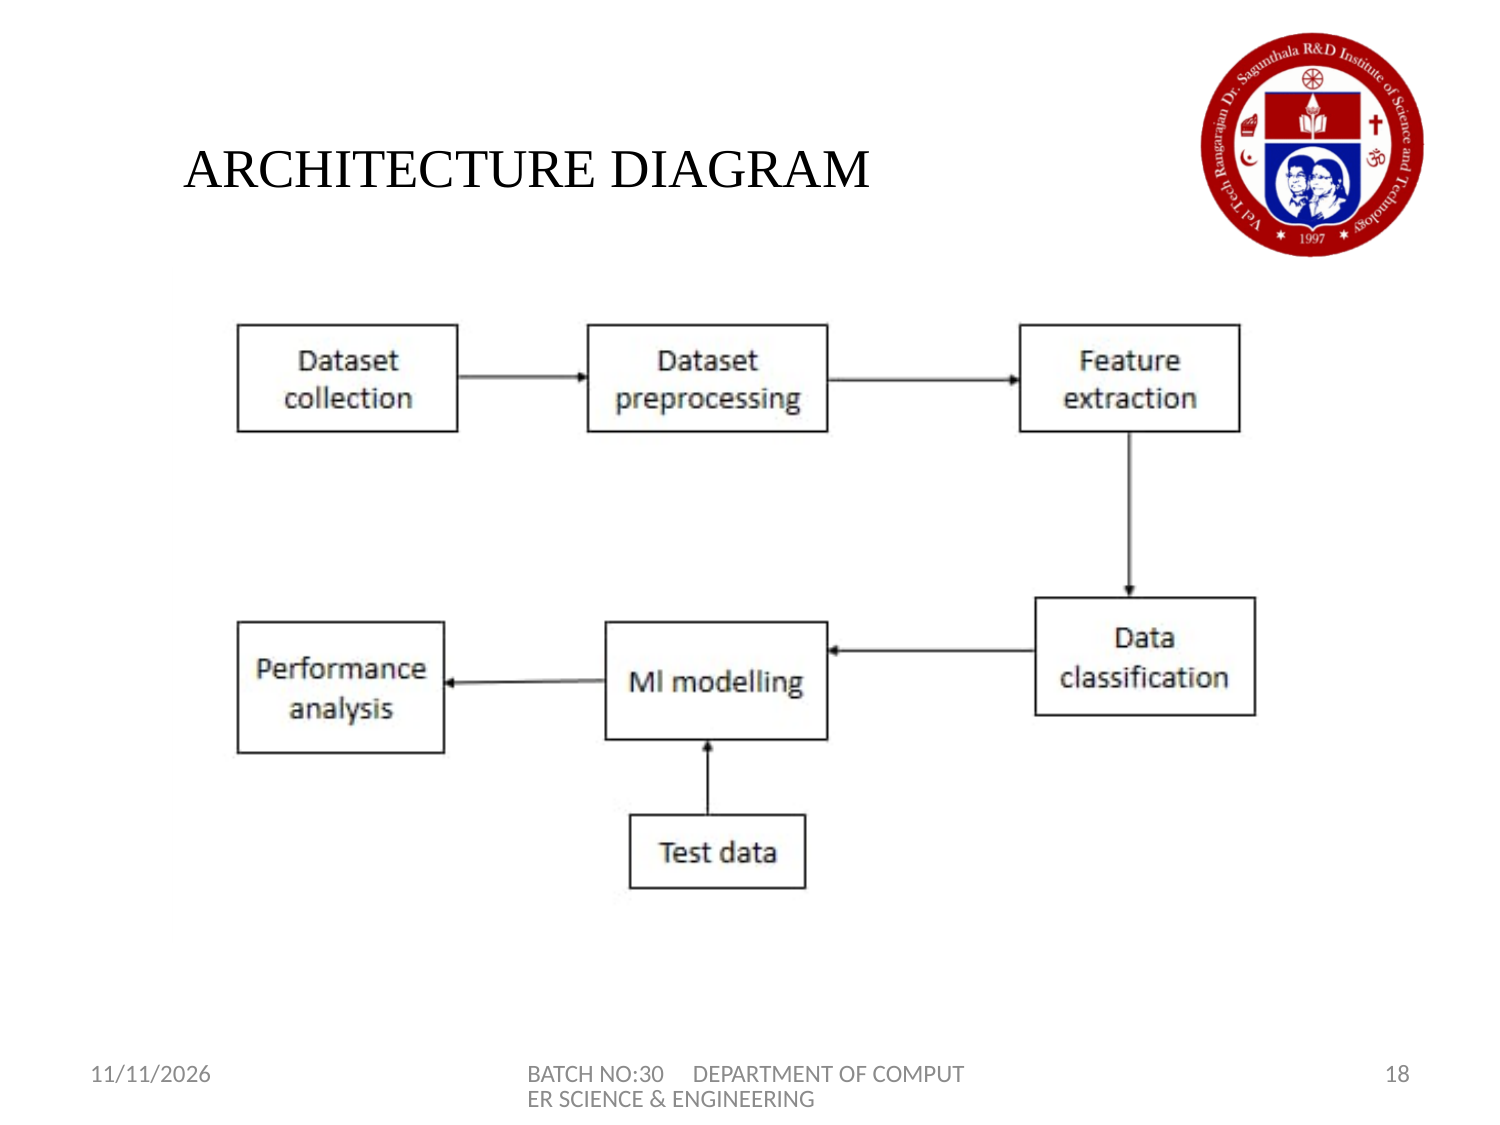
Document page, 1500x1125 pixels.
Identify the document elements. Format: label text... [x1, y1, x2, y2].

slide_number 18 [1074, 1042, 1425, 1103]
footer BATCH NO:30 DEPARTMENT OF COMPUTER SCIENCE & ENGINEERING [512, 1042, 988, 1103]
title ARCHITECTURE DIAGRAM [0, 124, 1203, 313]
picture [1200, 32, 1425, 258]
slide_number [75, 1042, 425, 1103]
picture [170, 266, 1301, 943]
